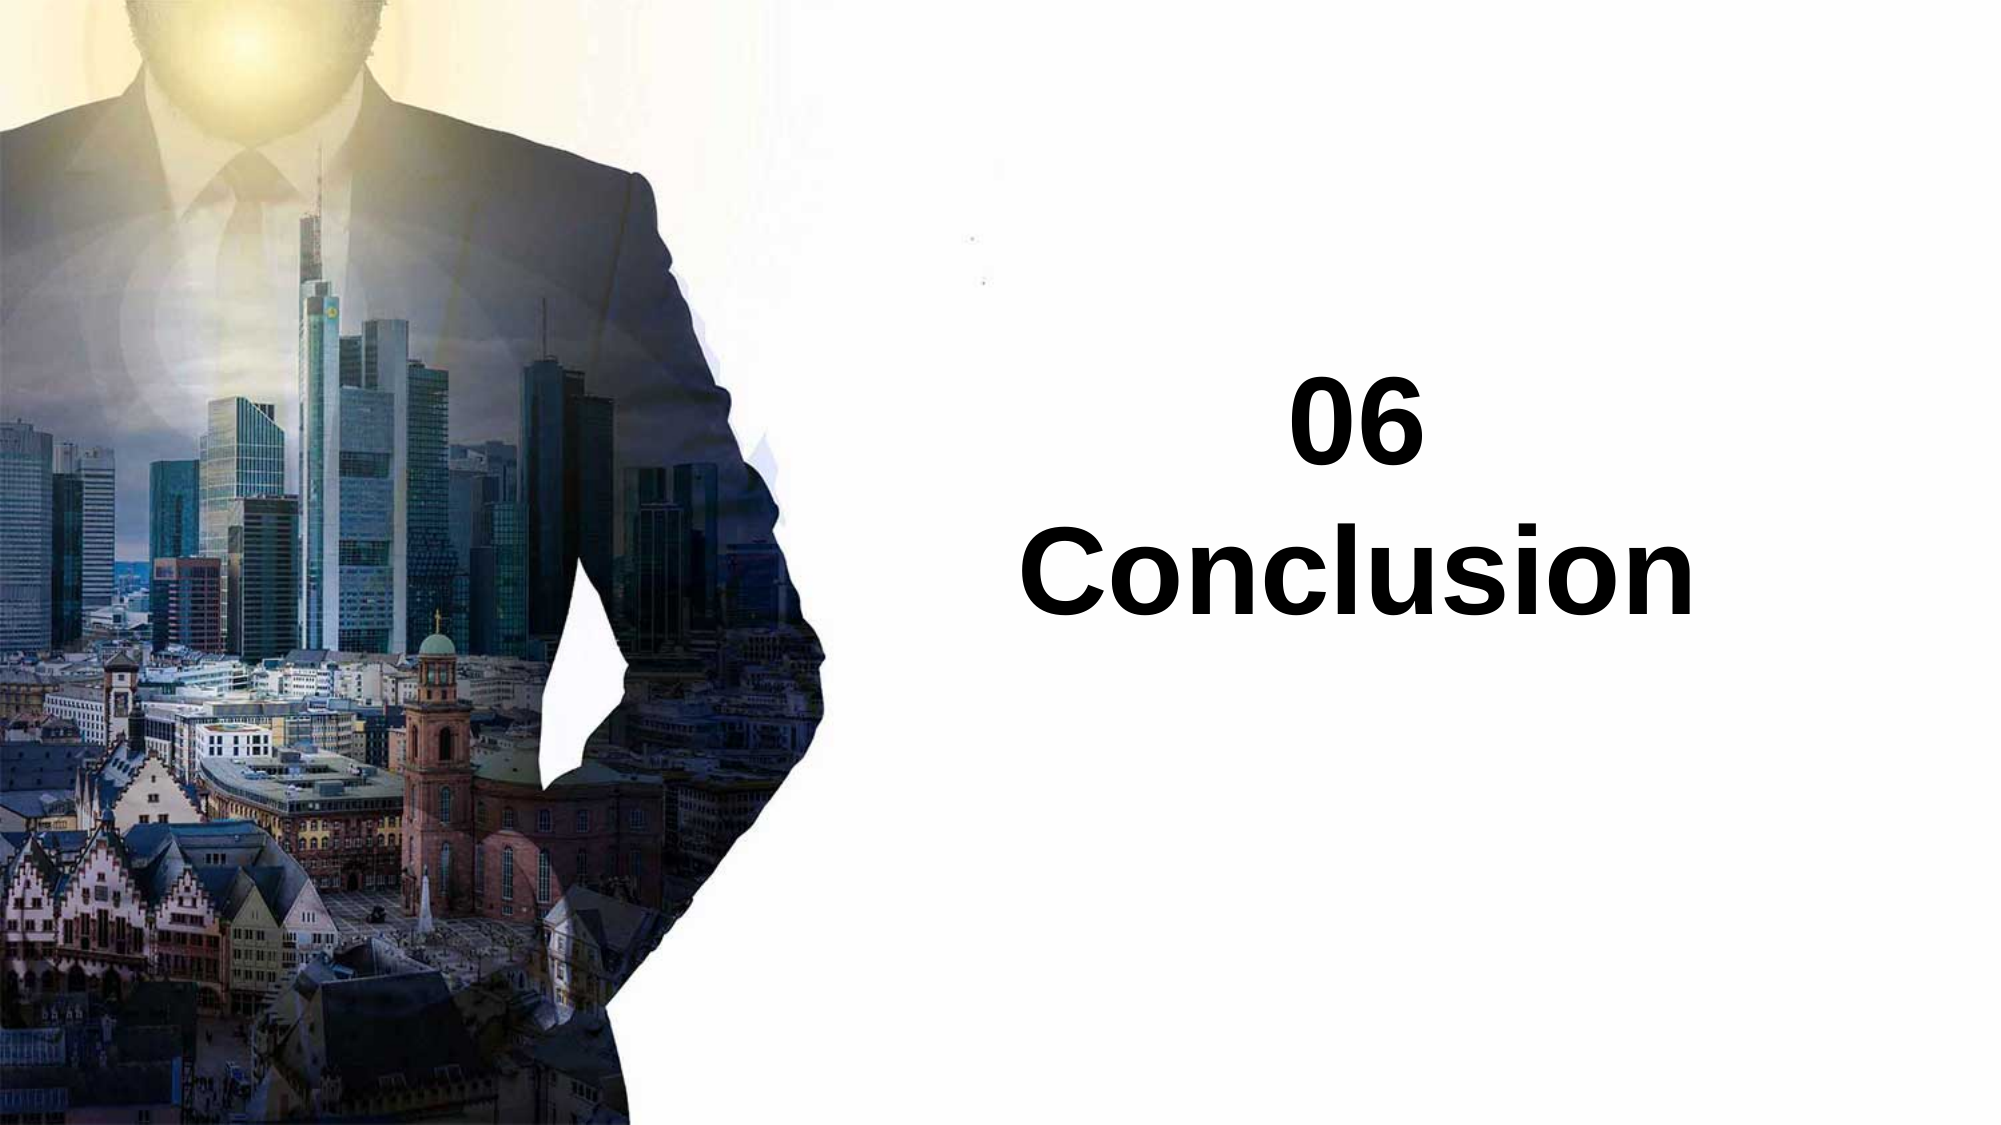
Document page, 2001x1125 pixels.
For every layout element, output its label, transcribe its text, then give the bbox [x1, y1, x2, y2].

text_box 06 Conclusion [766, 332, 1949, 647]
picture [0, 0, 2001, 1125]
